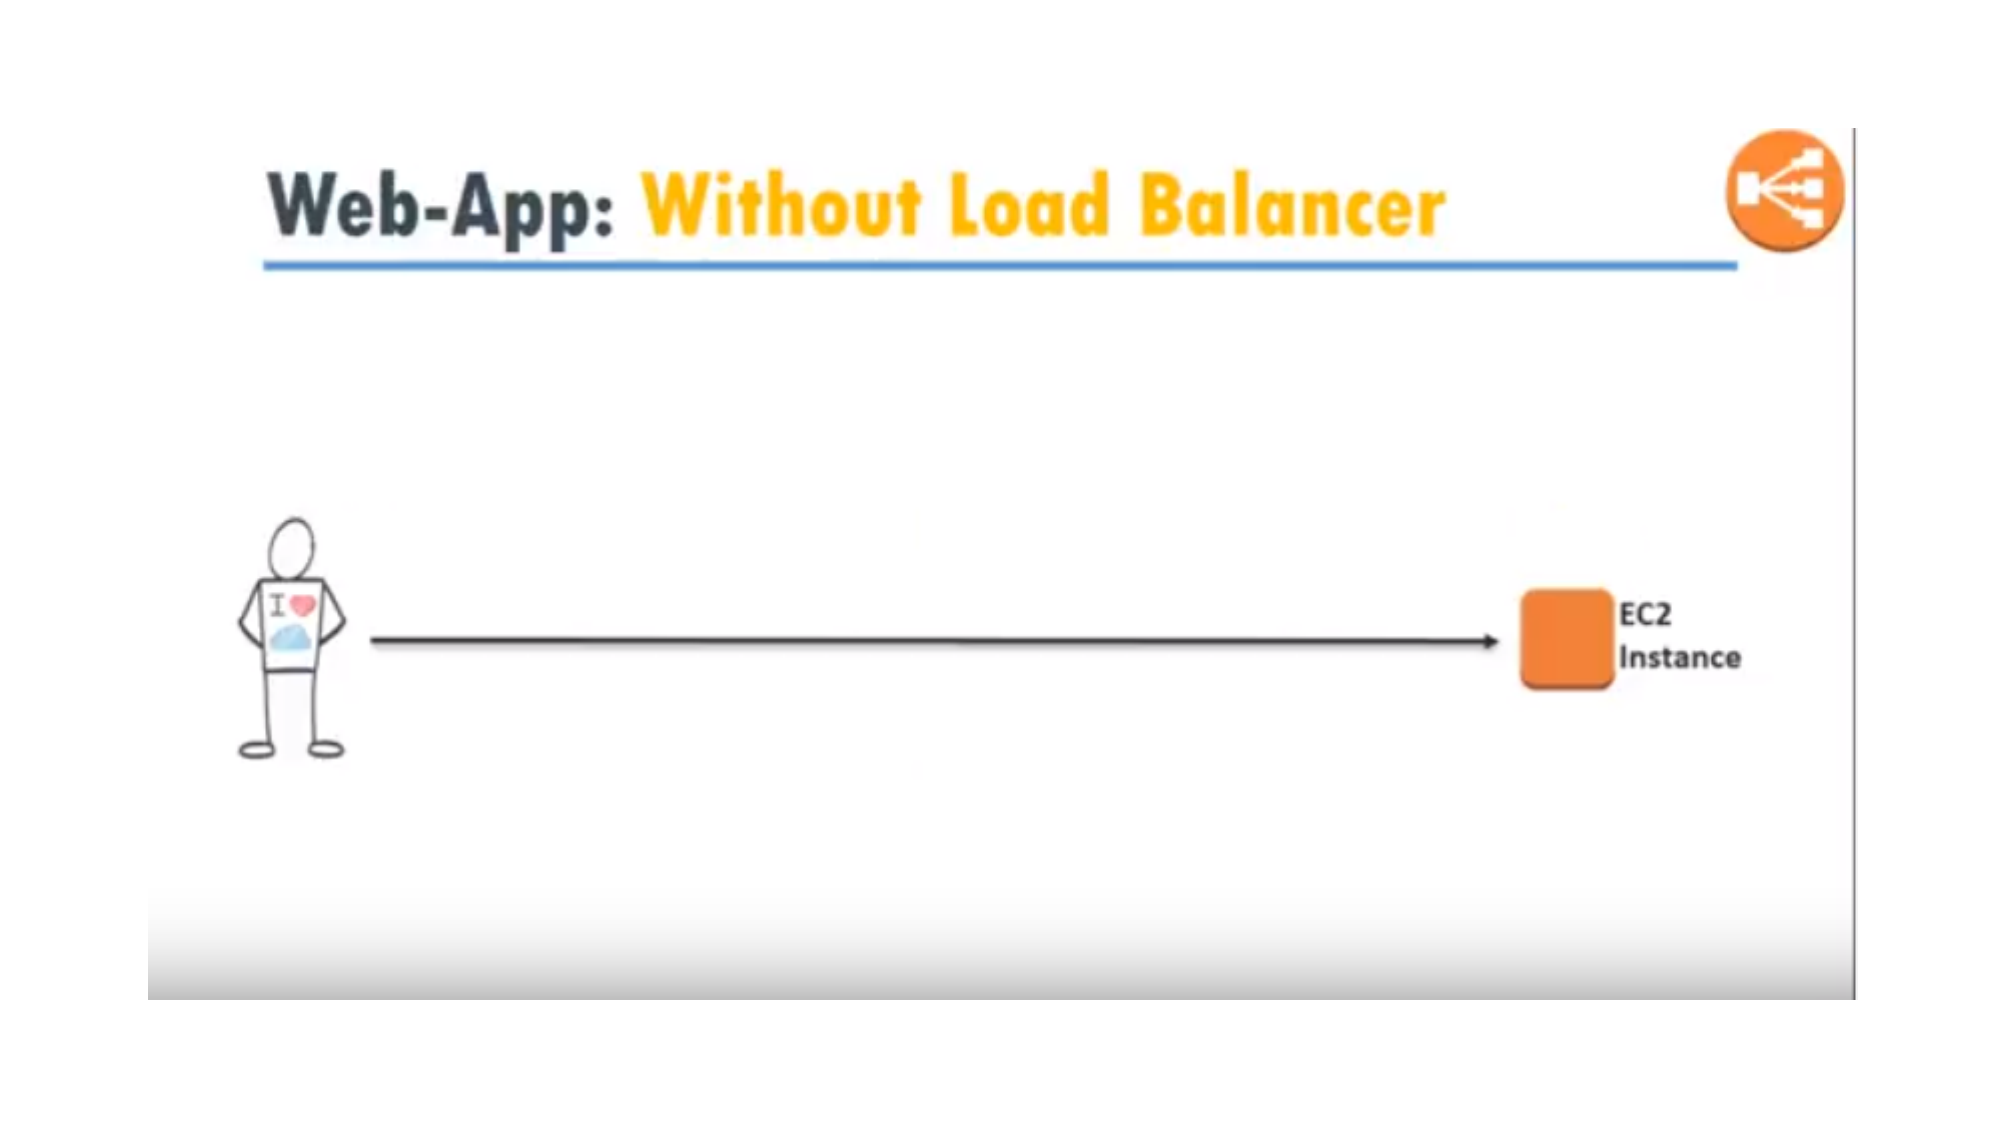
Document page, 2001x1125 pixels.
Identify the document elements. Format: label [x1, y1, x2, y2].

picture [148, 128, 1858, 1000]
